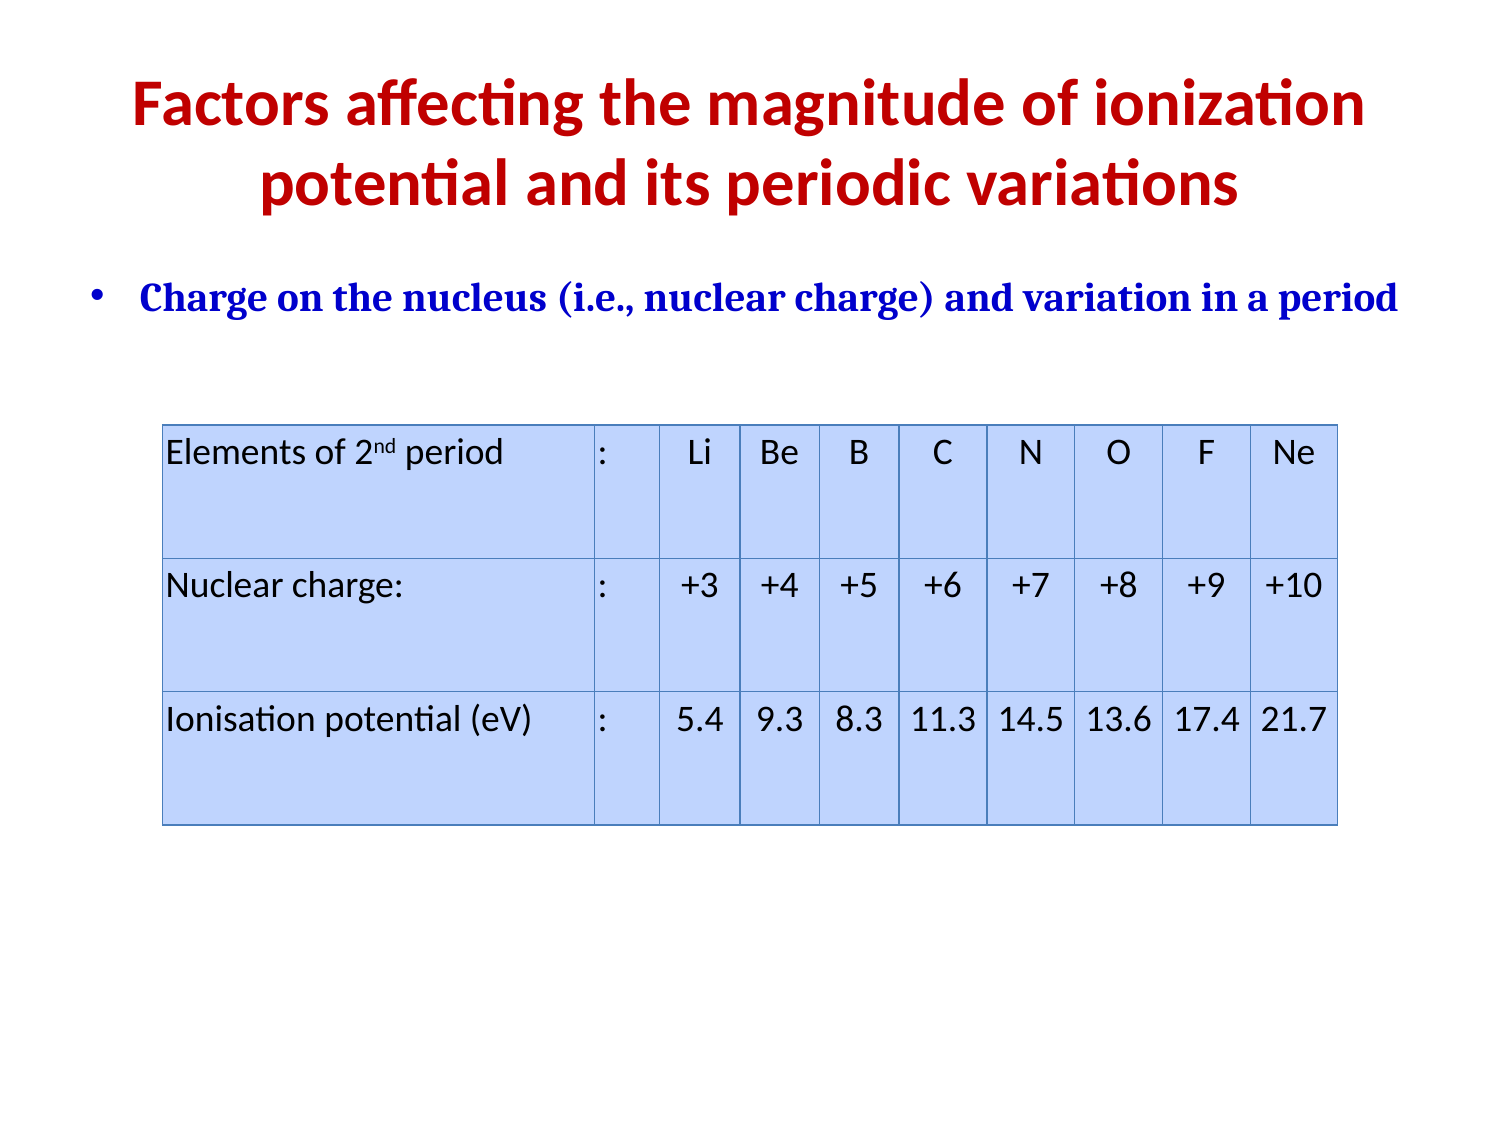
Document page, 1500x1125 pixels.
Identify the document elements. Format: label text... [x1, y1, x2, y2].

table_header : [595, 426, 659, 558]
table_header Li [660, 426, 739, 558]
table_header Ne [1251, 426, 1337, 558]
table_header N [988, 426, 1074, 558]
table_cell +6 [900, 559, 986, 691]
title Factors affecting the magnitude of ionization potential and its periodic variations [75, 45, 1425, 233]
table_cell +4 [741, 559, 819, 691]
table_cell 8.3 [820, 692, 898, 824]
table_cell +8 [1075, 559, 1162, 691]
table_header F [1163, 426, 1250, 558]
table_header Elements of 2nd period [163, 426, 594, 558]
table_cell 14.5 [988, 692, 1074, 824]
table_cell 9.3 [741, 692, 819, 824]
table_cell +9 [1163, 559, 1250, 691]
table_header C [900, 426, 986, 558]
table_header Be [741, 426, 819, 558]
table_cell 11.3 [900, 692, 986, 824]
table_cell Ionisation potential (eV) [163, 692, 594, 824]
table_cell : [595, 692, 659, 824]
table_header B [820, 426, 898, 558]
list Charge on the nucleus (i.e., nuclear charge) and variation in a period [75, 262, 1425, 375]
table_cell Nuclear charge: [163, 559, 594, 691]
table_cell 13.6 [1075, 692, 1162, 824]
table_cell 17.4 [1163, 692, 1250, 824]
table_cell +5 [820, 559, 898, 691]
table_cell 5.4 [660, 692, 739, 824]
table_cell +10 [1251, 559, 1337, 691]
table_cell +7 [988, 559, 1074, 691]
table_cell +3 [660, 559, 739, 691]
table_header O [1075, 426, 1162, 558]
table_cell 21.7 [1251, 692, 1337, 824]
table_cell : [595, 559, 659, 691]
